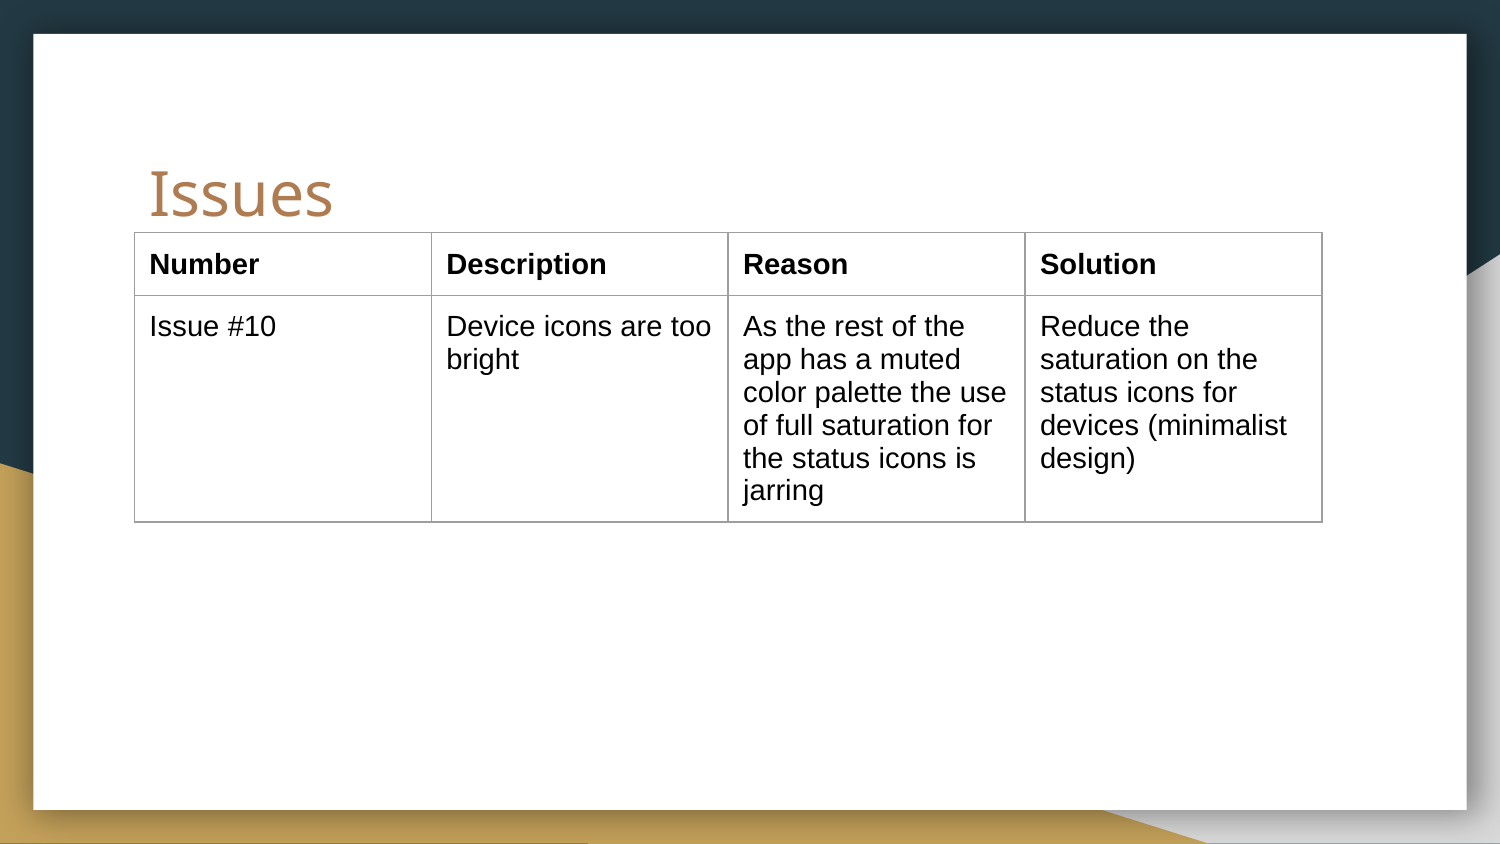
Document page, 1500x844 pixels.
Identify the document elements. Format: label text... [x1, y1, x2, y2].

table_header Solution [1026, 233, 1321, 295]
table_header Reason [729, 233, 1024, 295]
table_header Number [135, 233, 431, 295]
table_cell Reduce the saturation on the status icons for devices (minimalist design) [1026, 296, 1321, 521]
table_cell As the rest of the app has a muted color palette the use of full saturation for the status icons is jarring [729, 296, 1024, 521]
table_cell Device icons are too bright [432, 296, 727, 521]
table_cell Issue #10 [135, 296, 431, 521]
table_header Description [432, 233, 727, 295]
title Issues [134, 138, 1366, 296]
